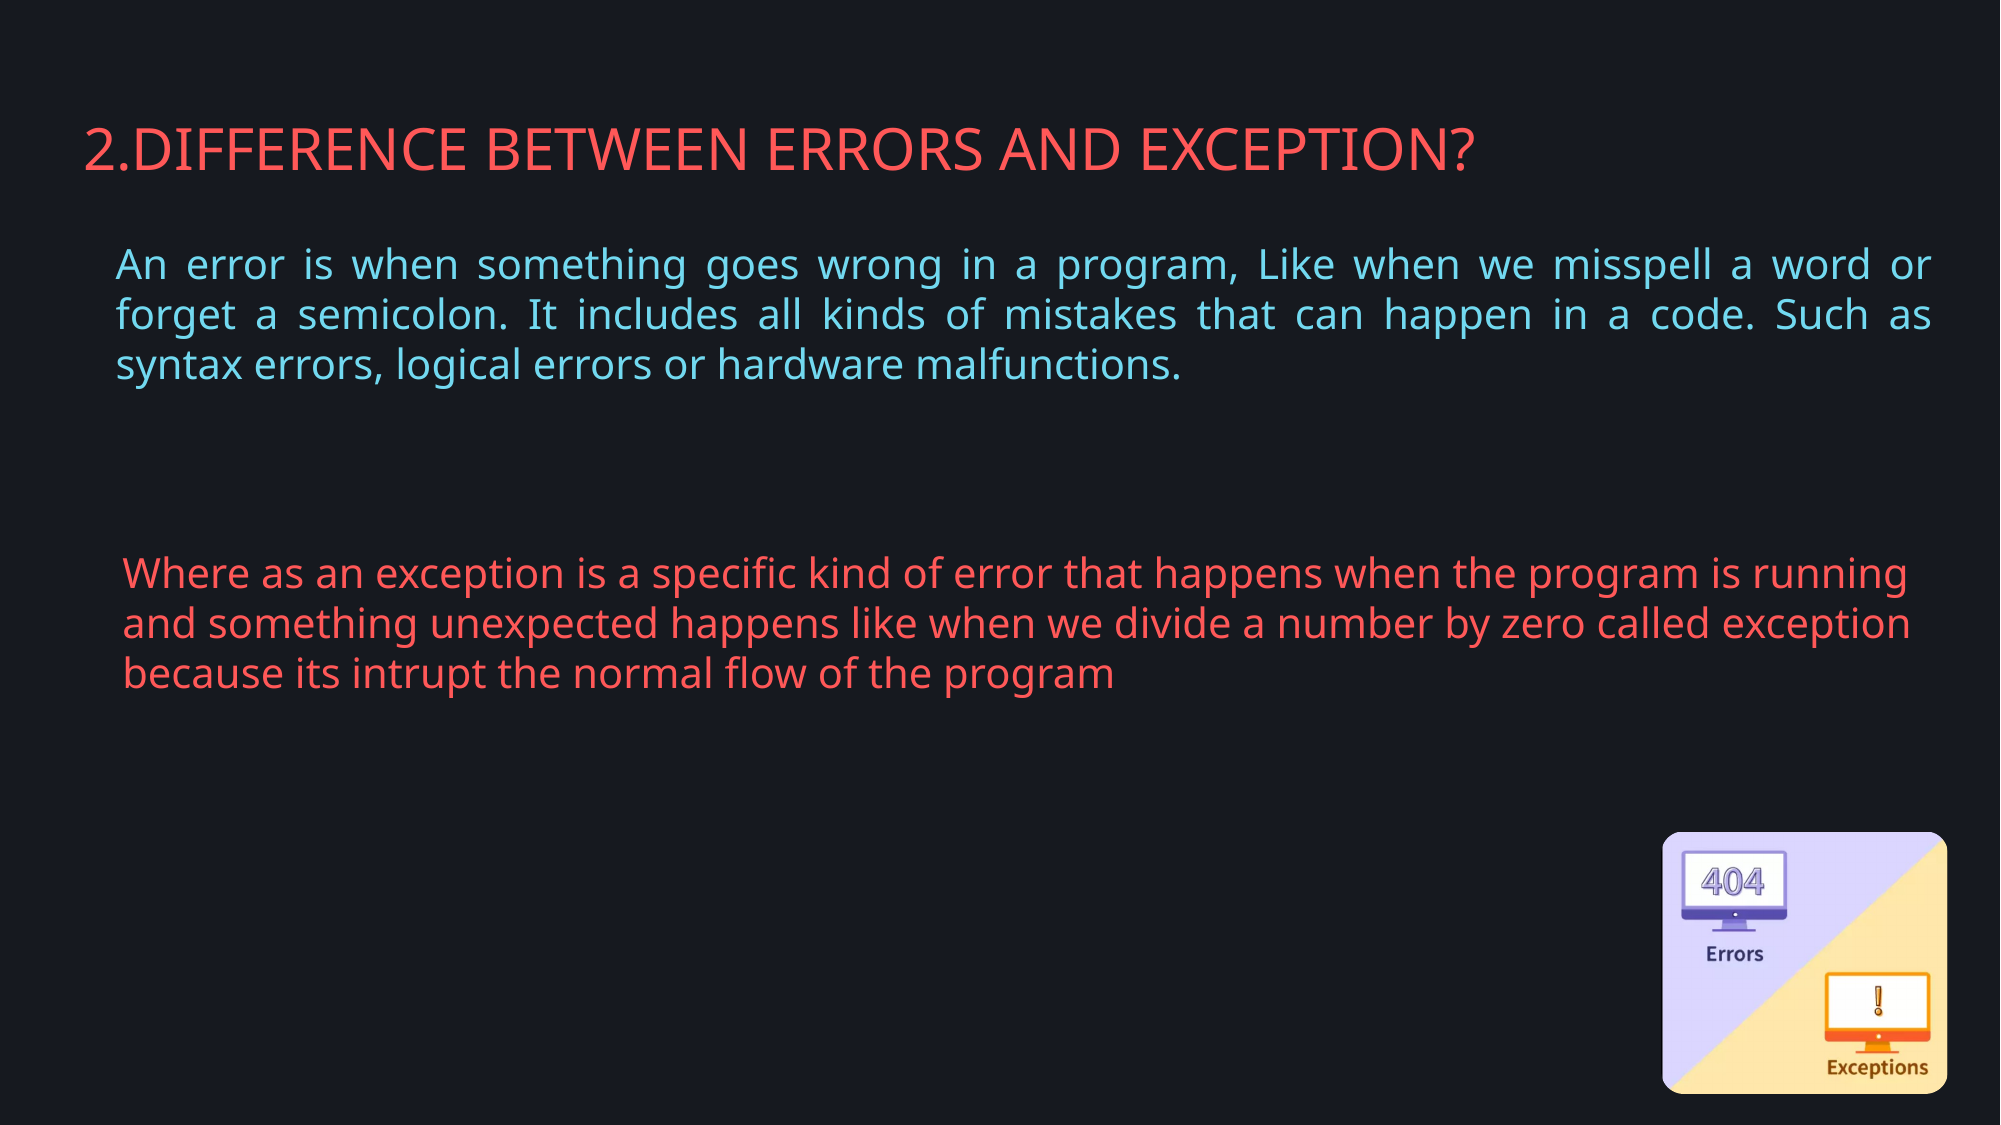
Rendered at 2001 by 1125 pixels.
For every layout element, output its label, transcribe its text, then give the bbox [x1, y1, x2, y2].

list Where as an exception is a specific kind of error that happens when the program is running and something unexpected happens like when we divide a number by zero called exception because its intrupt the normal flow of the program [84, 462, 1932, 783]
title 2.DIFFERENCE BETWEEN ERRORS AND EXCEPTION? [68, 97, 1932, 223]
picture [1660, 831, 1949, 1095]
text_box An error is when something goes wrong in a program, Like when we misspell a word or forget a semicolon. It includes all kinds of mistakes that can happen in a code. Such as syntax errors, logical errors or hardware malfunctions. [100, 222, 1948, 481]
